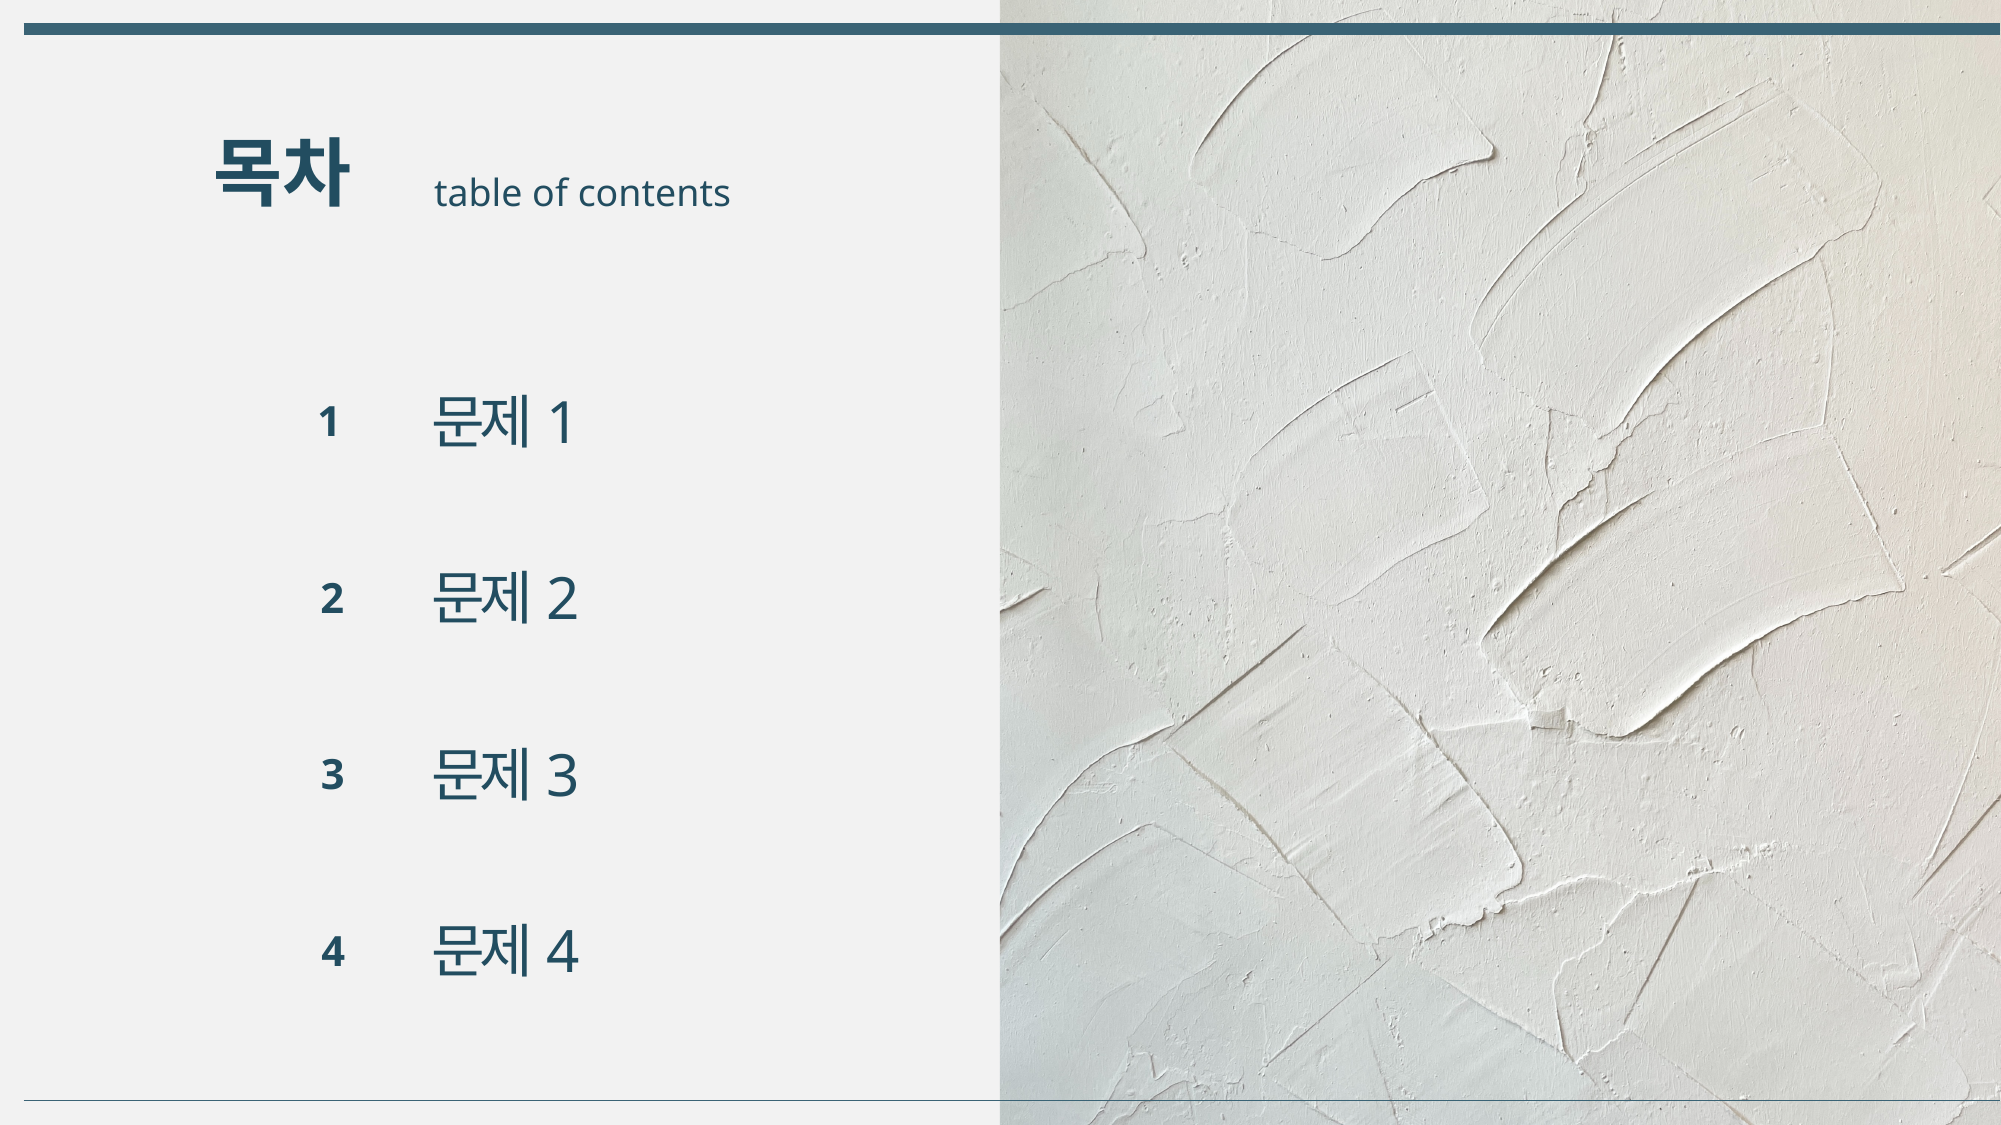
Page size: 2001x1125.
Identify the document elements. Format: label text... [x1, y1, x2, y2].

text_box 문제4 [416, 907, 595, 992]
text_box table of contents [419, 161, 747, 222]
text_box 4 [306, 917, 361, 982]
text_box 3 [306, 740, 360, 806]
text_box 1 [302, 387, 357, 453]
picture [999, 0, 2001, 1125]
text_box 목차 [198, 118, 367, 224]
text_box 2 [305, 564, 360, 629]
text_box 문제1 [416, 377, 595, 463]
text_box 문제3 [416, 730, 595, 816]
text_box 문제2 [416, 553, 595, 639]
